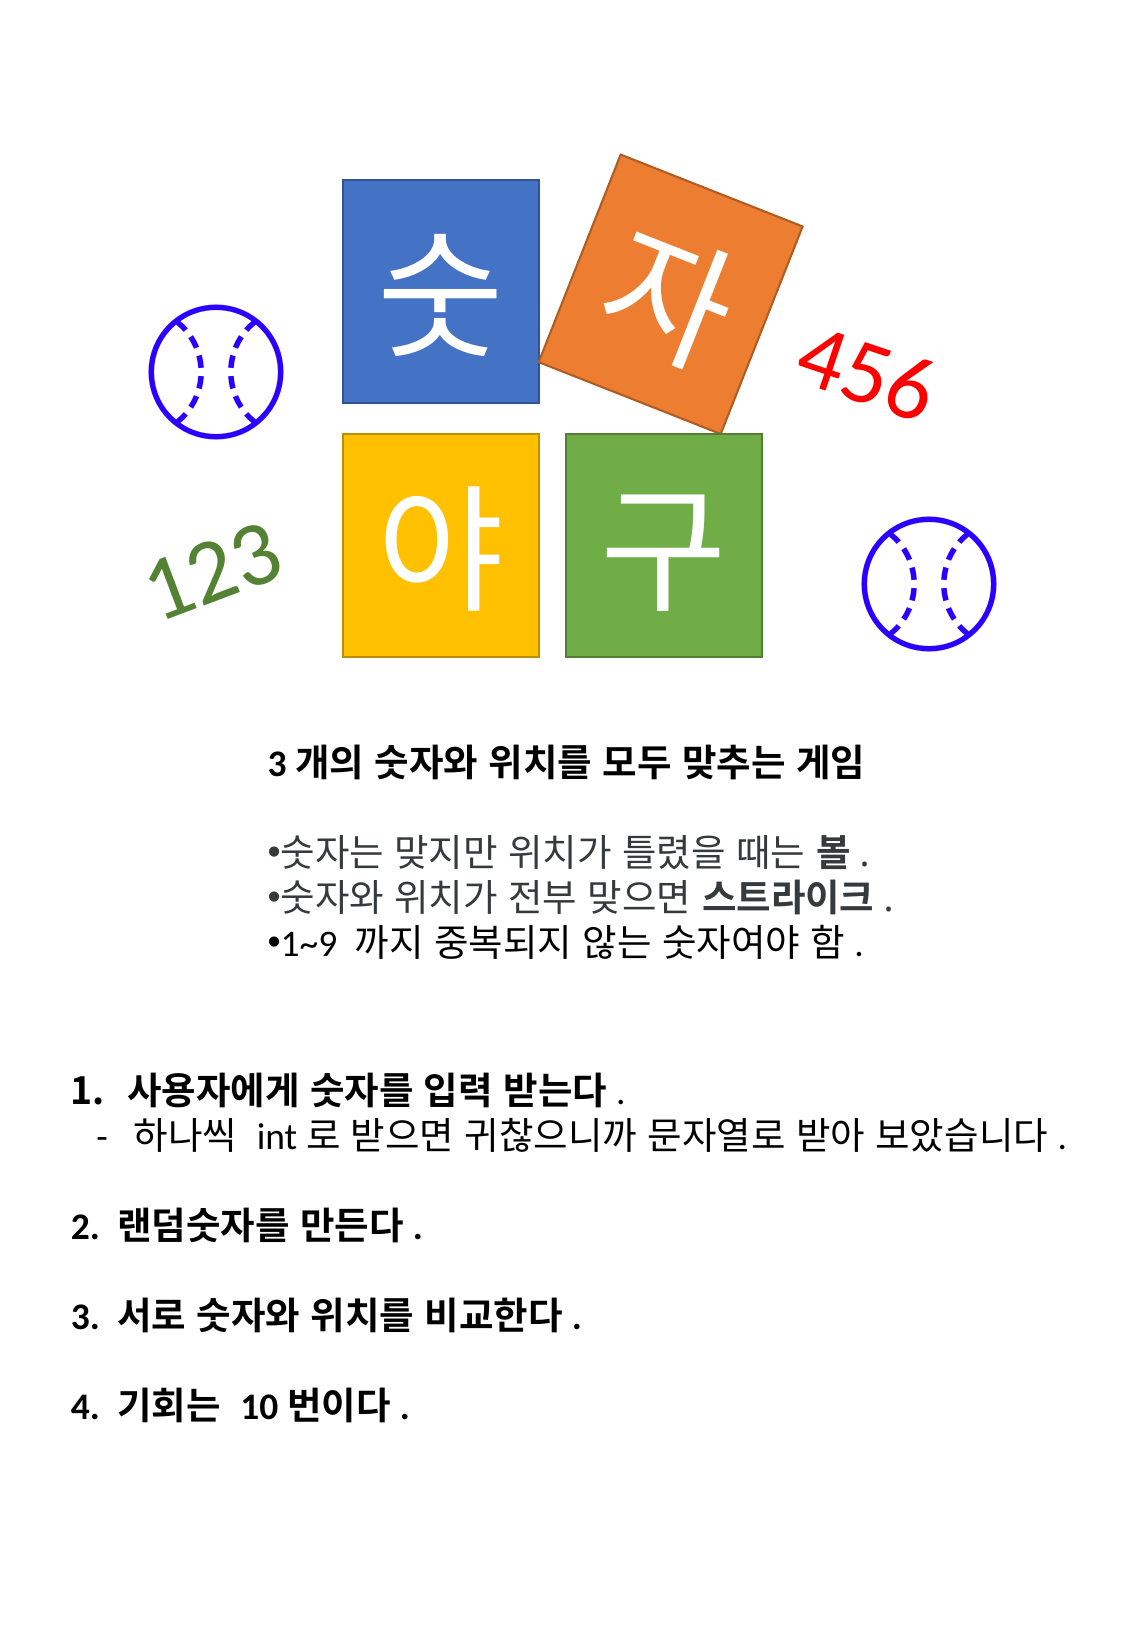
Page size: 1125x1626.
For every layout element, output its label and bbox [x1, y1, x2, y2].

text_box [35, 179, 1104, 1485]
